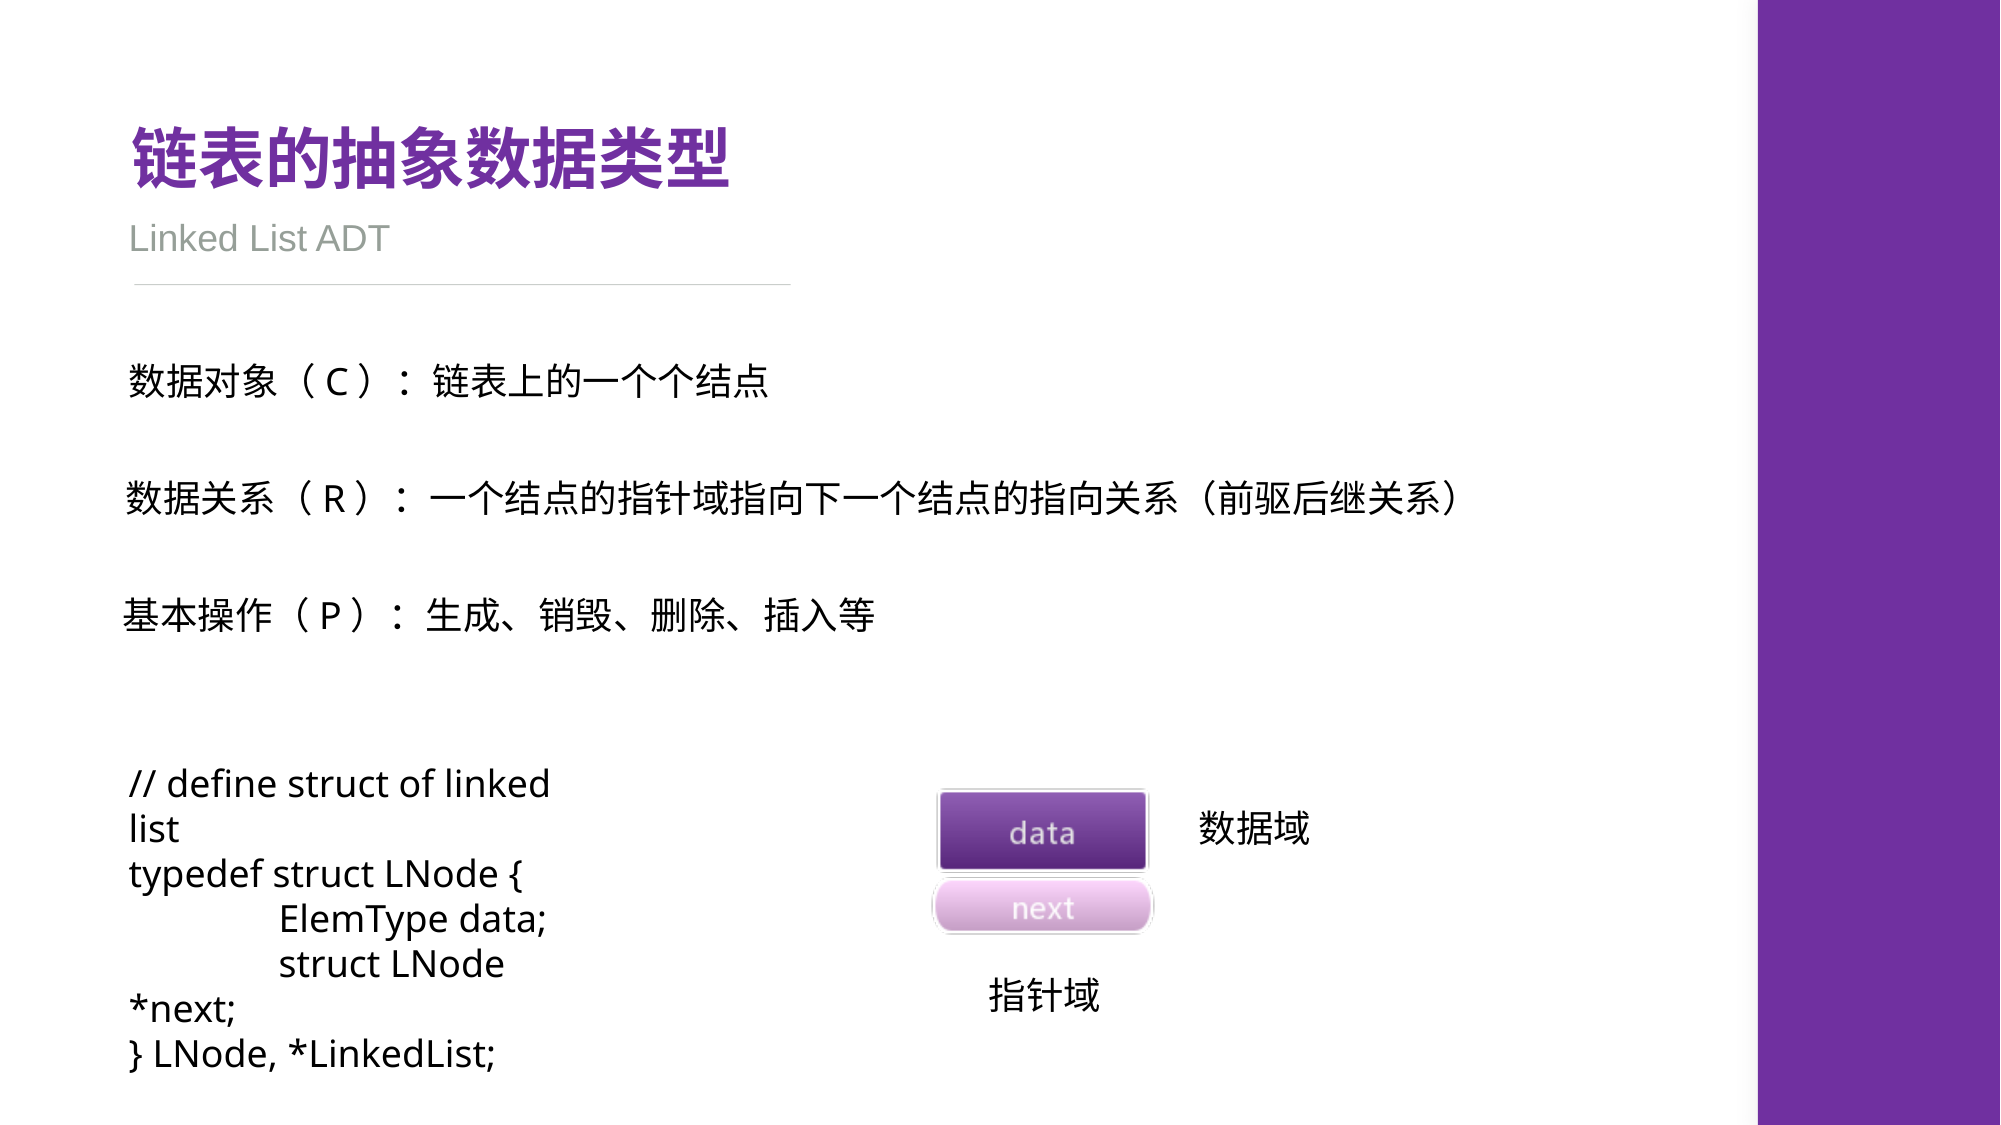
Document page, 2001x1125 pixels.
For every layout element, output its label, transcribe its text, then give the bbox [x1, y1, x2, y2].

text_box // define struct of linked list typedef struct LNode { ElemType data; struct LNode *next; } LNode, *LinkedList; [114, 752, 610, 1083]
text_box 链表的抽象数据类型 [116, 109, 748, 205]
text_box Linked List ADT [113, 206, 526, 267]
picture [854, 711, 1256, 1036]
text_box 数据域 [1256, 797, 1327, 858]
text_box 基本操作（P）：生成、销毁、删除、插入等 [107, 584, 891, 645]
text_box [1757, 0, 2000, 1125]
text_box 数据对象（C）：链表上的一个个结点 [114, 350, 1596, 410]
text_box 数据关系（R）：一个结点的指针域指向下一个结点的指向关系（前驱后继关系） [111, 467, 1495, 528]
